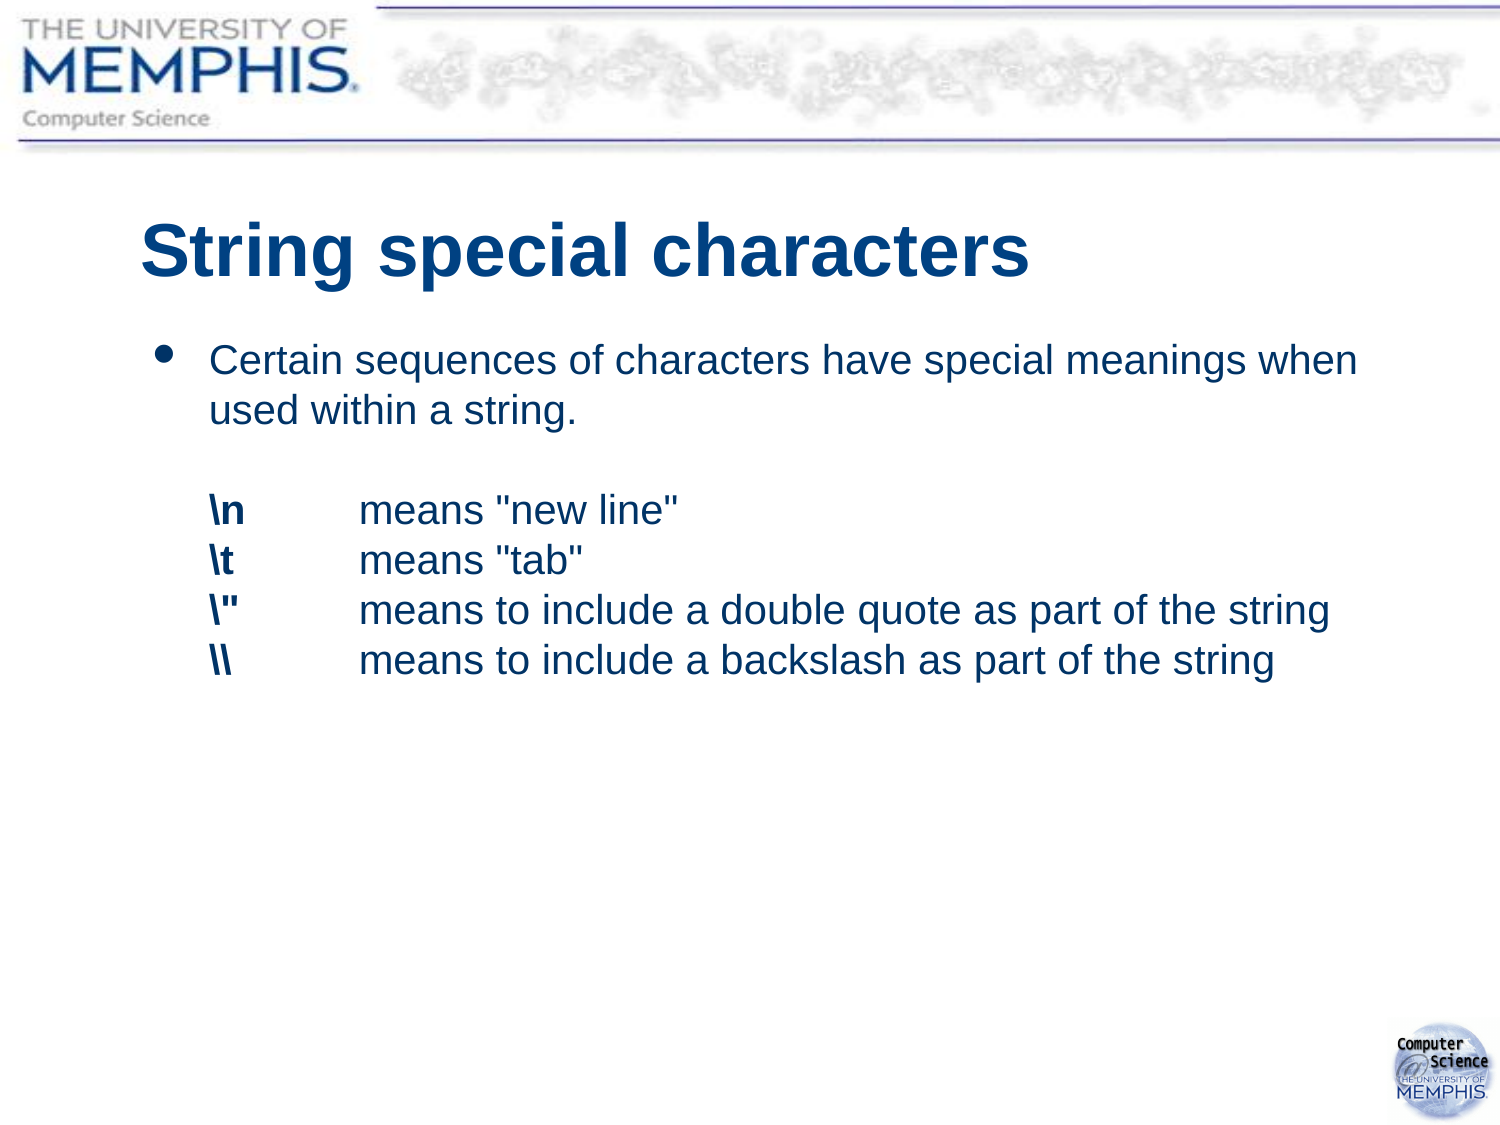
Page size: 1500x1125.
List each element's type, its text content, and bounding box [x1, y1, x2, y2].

list Certain sequences of characters have special meanings when used within a string. \n means "new line" \t means "tab" \" means to include a double quote as part of the string \\ means to include a backslash as part of the string [137, 324, 1400, 999]
picture [1387, 1017, 1500, 1125]
title String special characters [124, 162, 1426, 301]
picture [0, 0, 1500, 163]
